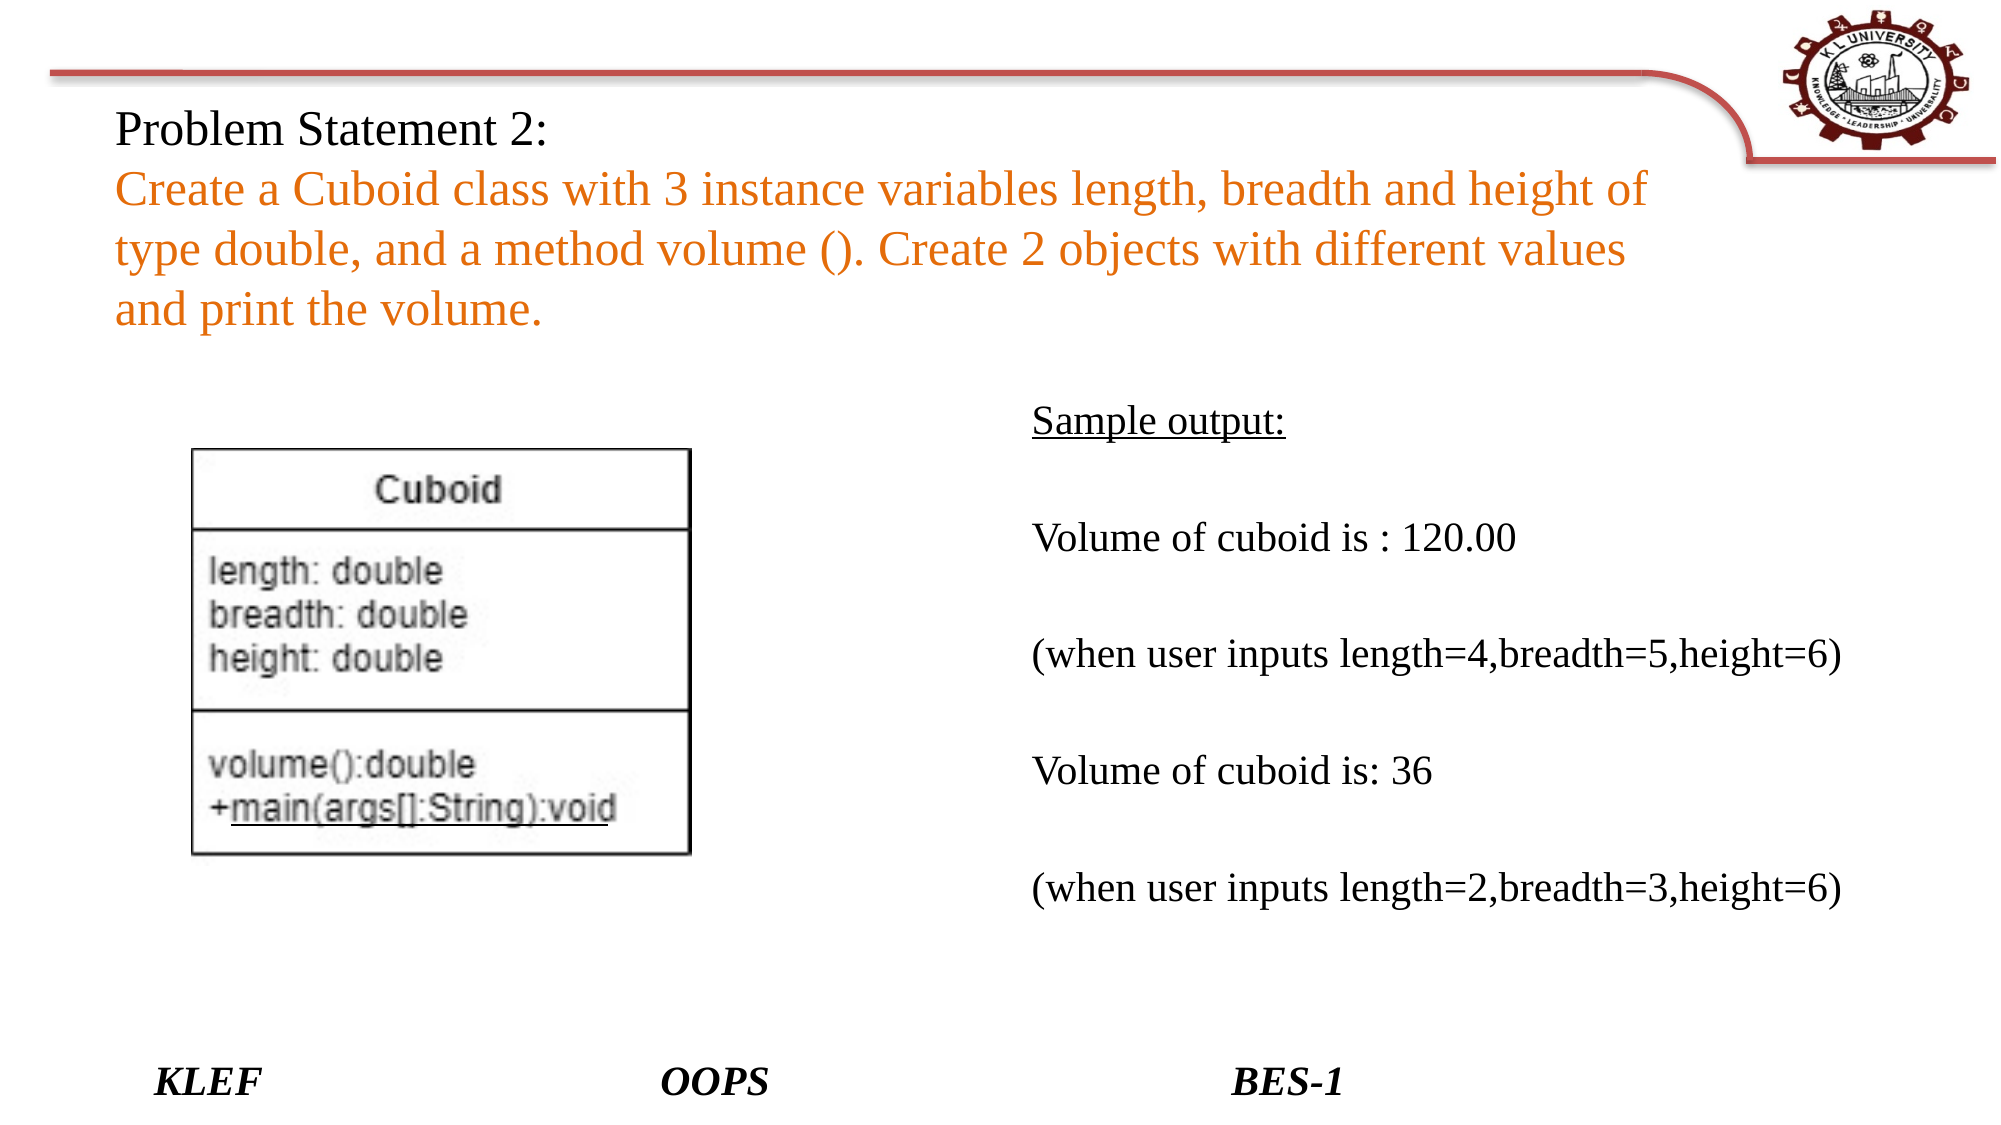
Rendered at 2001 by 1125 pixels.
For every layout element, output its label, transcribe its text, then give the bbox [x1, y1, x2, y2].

picture [190, 448, 693, 866]
footer KLEF OOPS BES-1 [75, 1045, 1425, 1113]
list [99, 212, 984, 1038]
title Problem Statement 2: Create a Cuboid class with 3 instance variables length, breadth and height of type double, and a method volume (). Create 2 objects with different values and print the volume. [99, 170, 1717, 260]
list Sample output: Volume of cuboid is : 120.00 (when user inputs length=4,breadth=5,height=6) Volume of cuboid is: 36 (when user inputs length=2,breadth=3,height=6) [1016, 385, 1901, 1038]
picture [1778, 5, 1974, 154]
